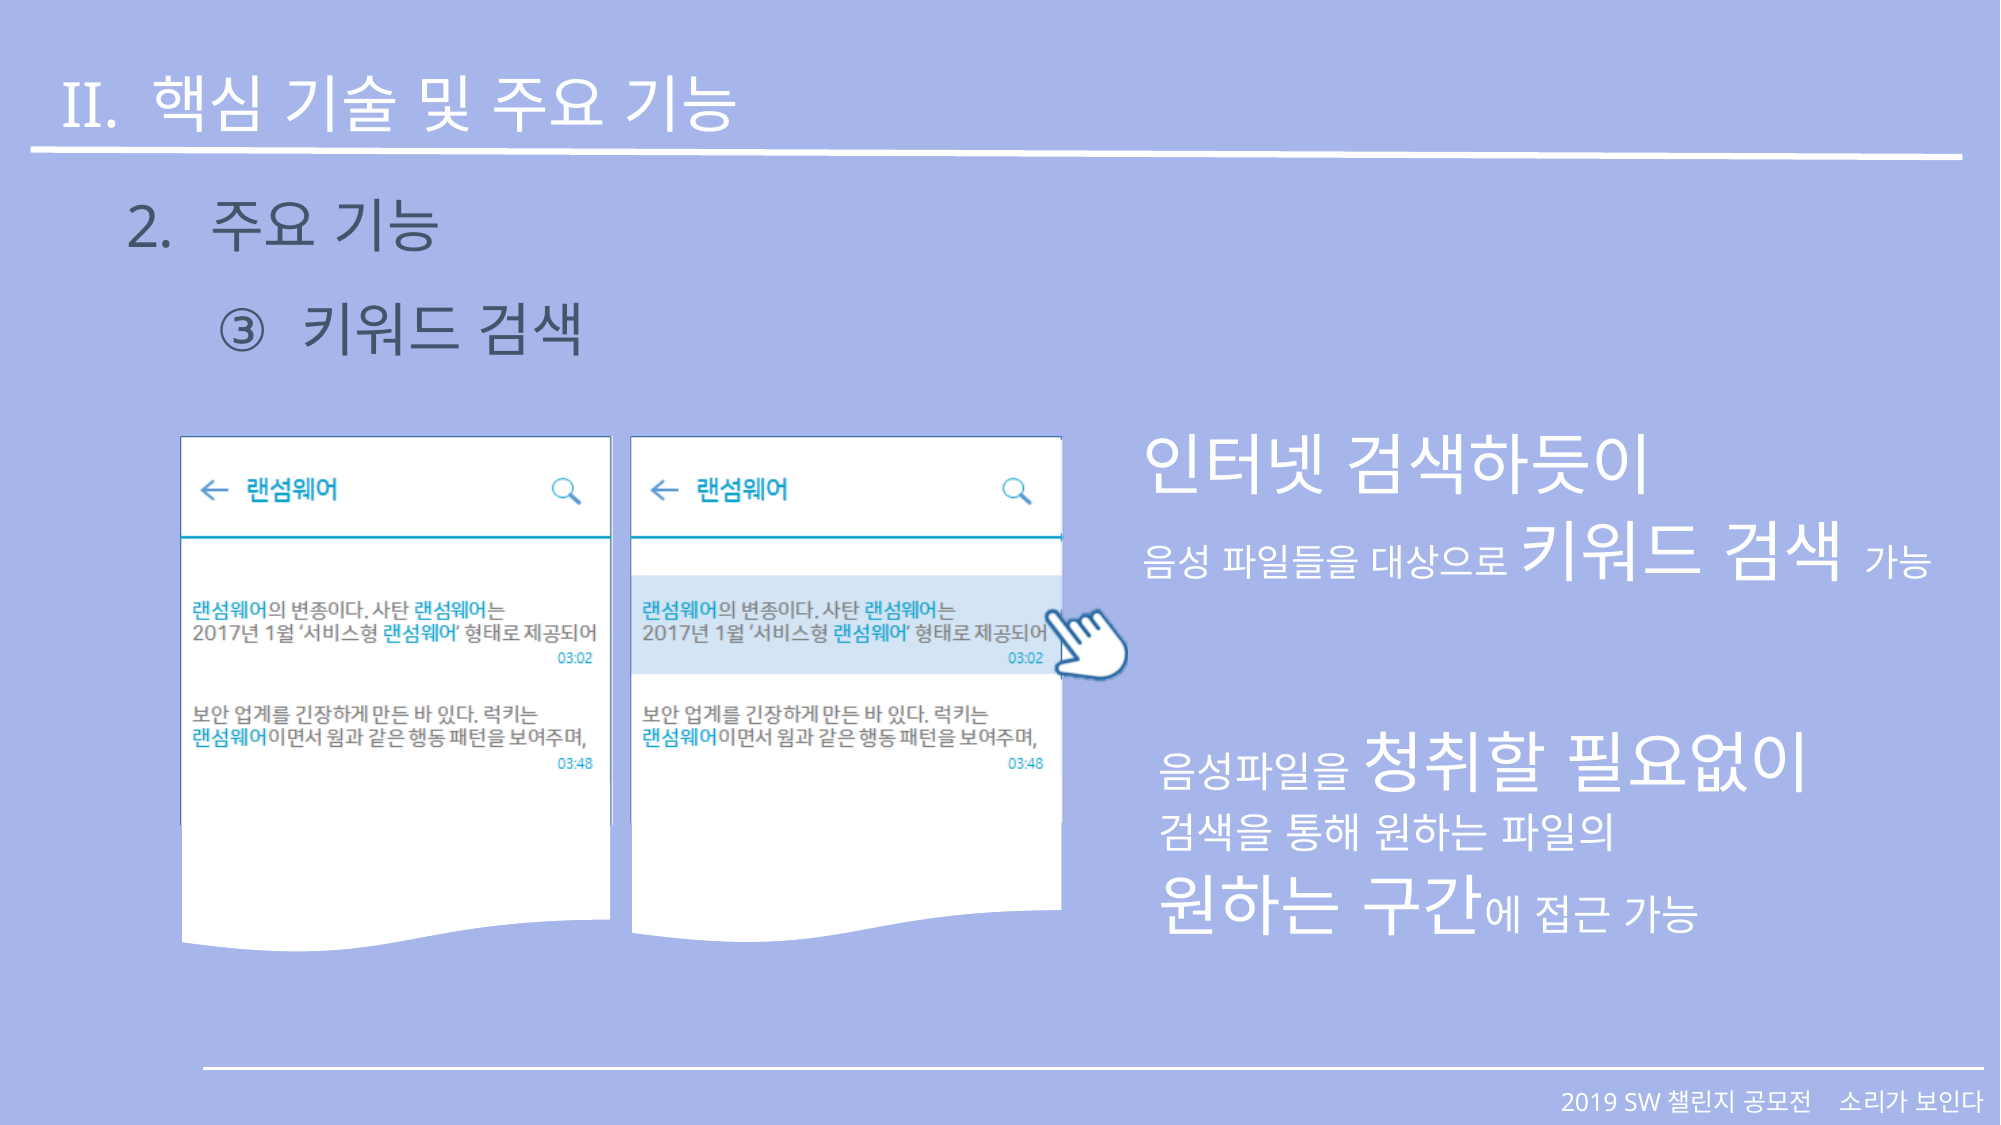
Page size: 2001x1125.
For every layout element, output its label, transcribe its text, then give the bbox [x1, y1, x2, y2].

text_box 2019 SW챌린지 공모전 소리가 보인다 [1345, 1079, 2000, 1125]
text_box 키워드 검색 [202, 286, 601, 371]
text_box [179, 436, 1128, 954]
text_box 음성파일을 청취할 필요없이 검색을 통해 원하는 파일의 원하는 구간에 접근 가능 [1143, 713, 1915, 951]
text_box 주요 기능 [111, 181, 456, 267]
text_box II. 핵심 기술 및 주요 기능 [46, 57, 1010, 147]
text_box 인터넷 검색하듯이 음성 파일들을 대상으로 키워드 검색 가능 [1128, 415, 1980, 597]
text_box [30, 149, 1963, 158]
